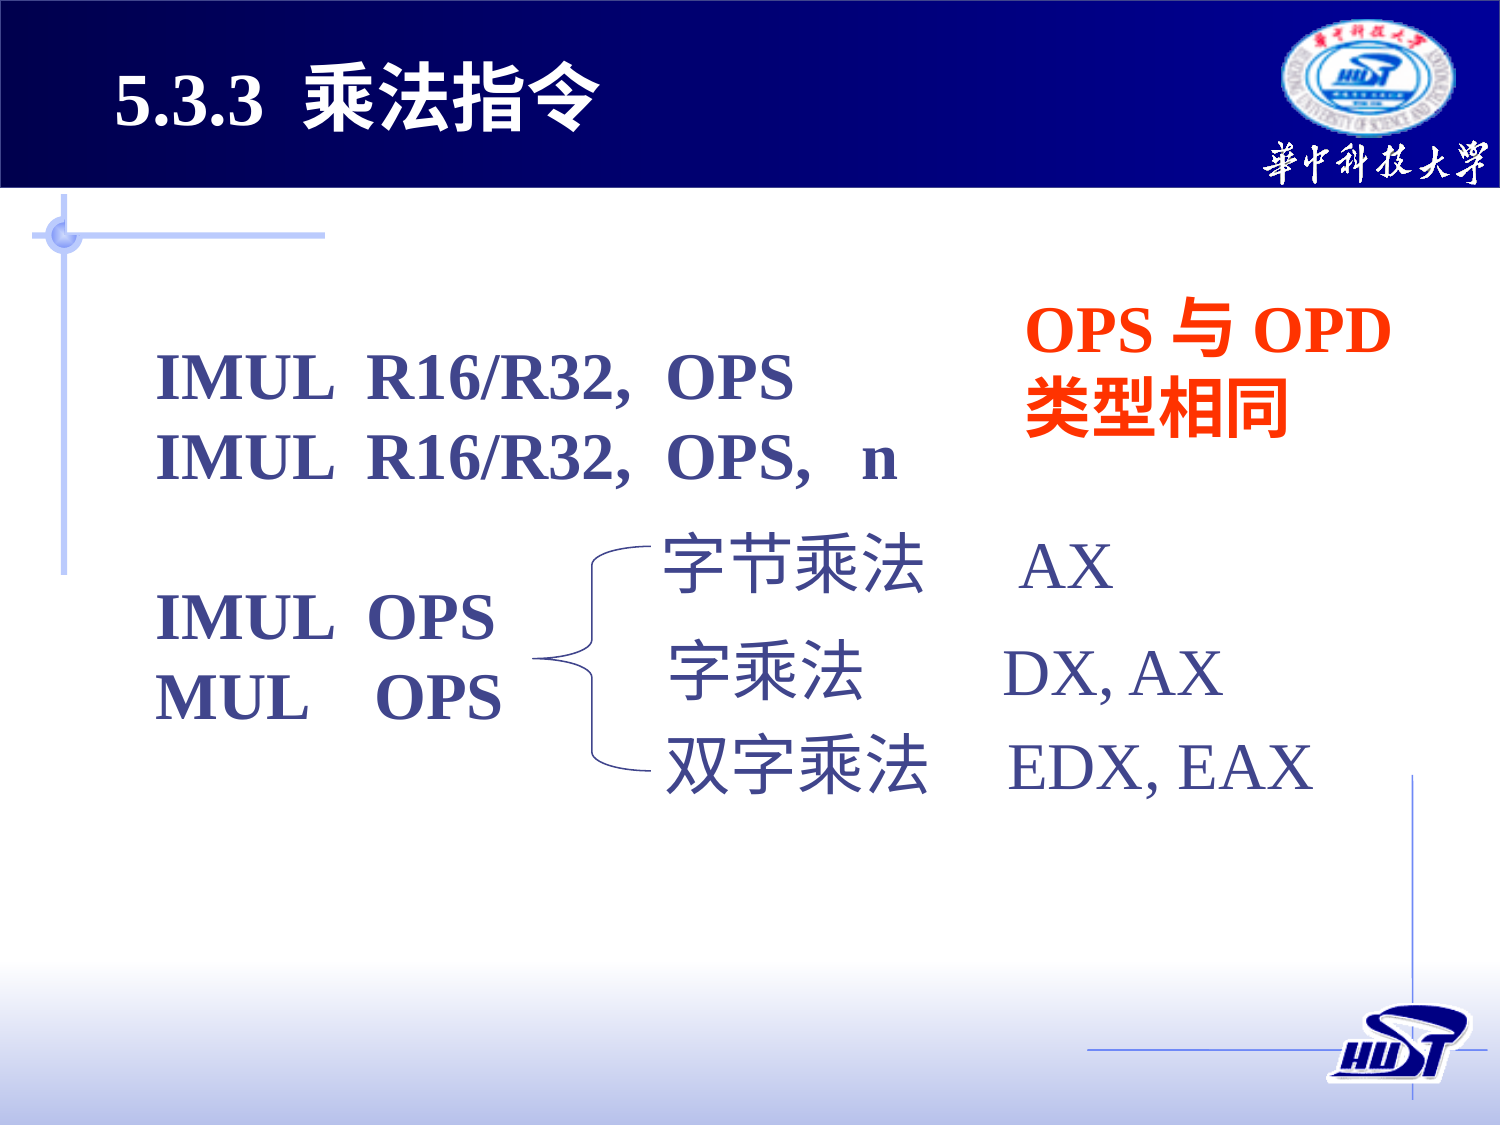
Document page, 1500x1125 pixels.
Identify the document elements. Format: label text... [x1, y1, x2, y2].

text_box OPS与OPD类型相同 [1009, 278, 1427, 454]
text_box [532, 514, 1329, 812]
text_box 5.3.3 乘法指令 [100, 42, 907, 148]
text_box IMUL R16/R32, OPS IMUL R16/R32, OPS, n IMUL OPS MUL OPS [123, 325, 939, 741]
picture [1281, 19, 1456, 138]
picture [1262, 140, 1488, 185]
